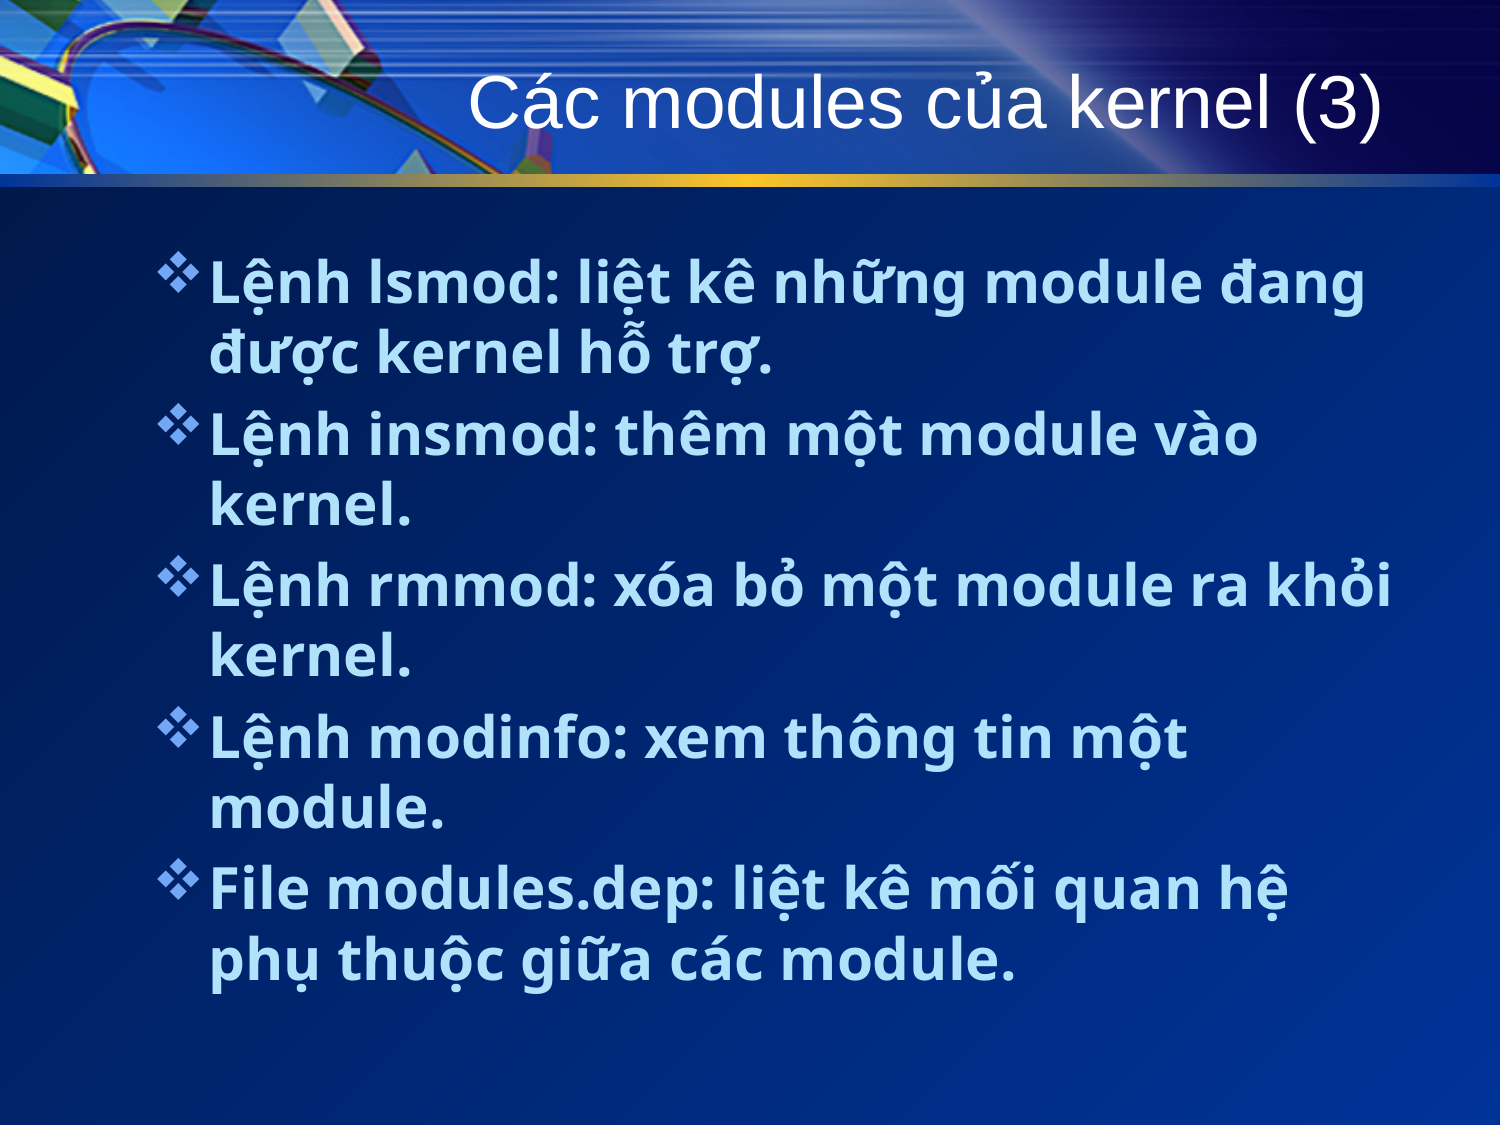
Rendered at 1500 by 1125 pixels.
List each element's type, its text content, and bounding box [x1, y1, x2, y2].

picture [0, 0, 1500, 175]
list Lệnh lsmod: liệt kê những module đang được kernel hỗ trợ. Lệnh insmod: thêm một module vào kernel. Lệnh rmmod: xóa bỏ một module ra khỏi kernel. Lệnh modinfo: xem thông tin một module. File modules.dep: liệt kê mối quan hệ phụ thuộc giữa các module. [137, 237, 1426, 1063]
title Các modules của kernel (3) [162, 52, 1401, 145]
